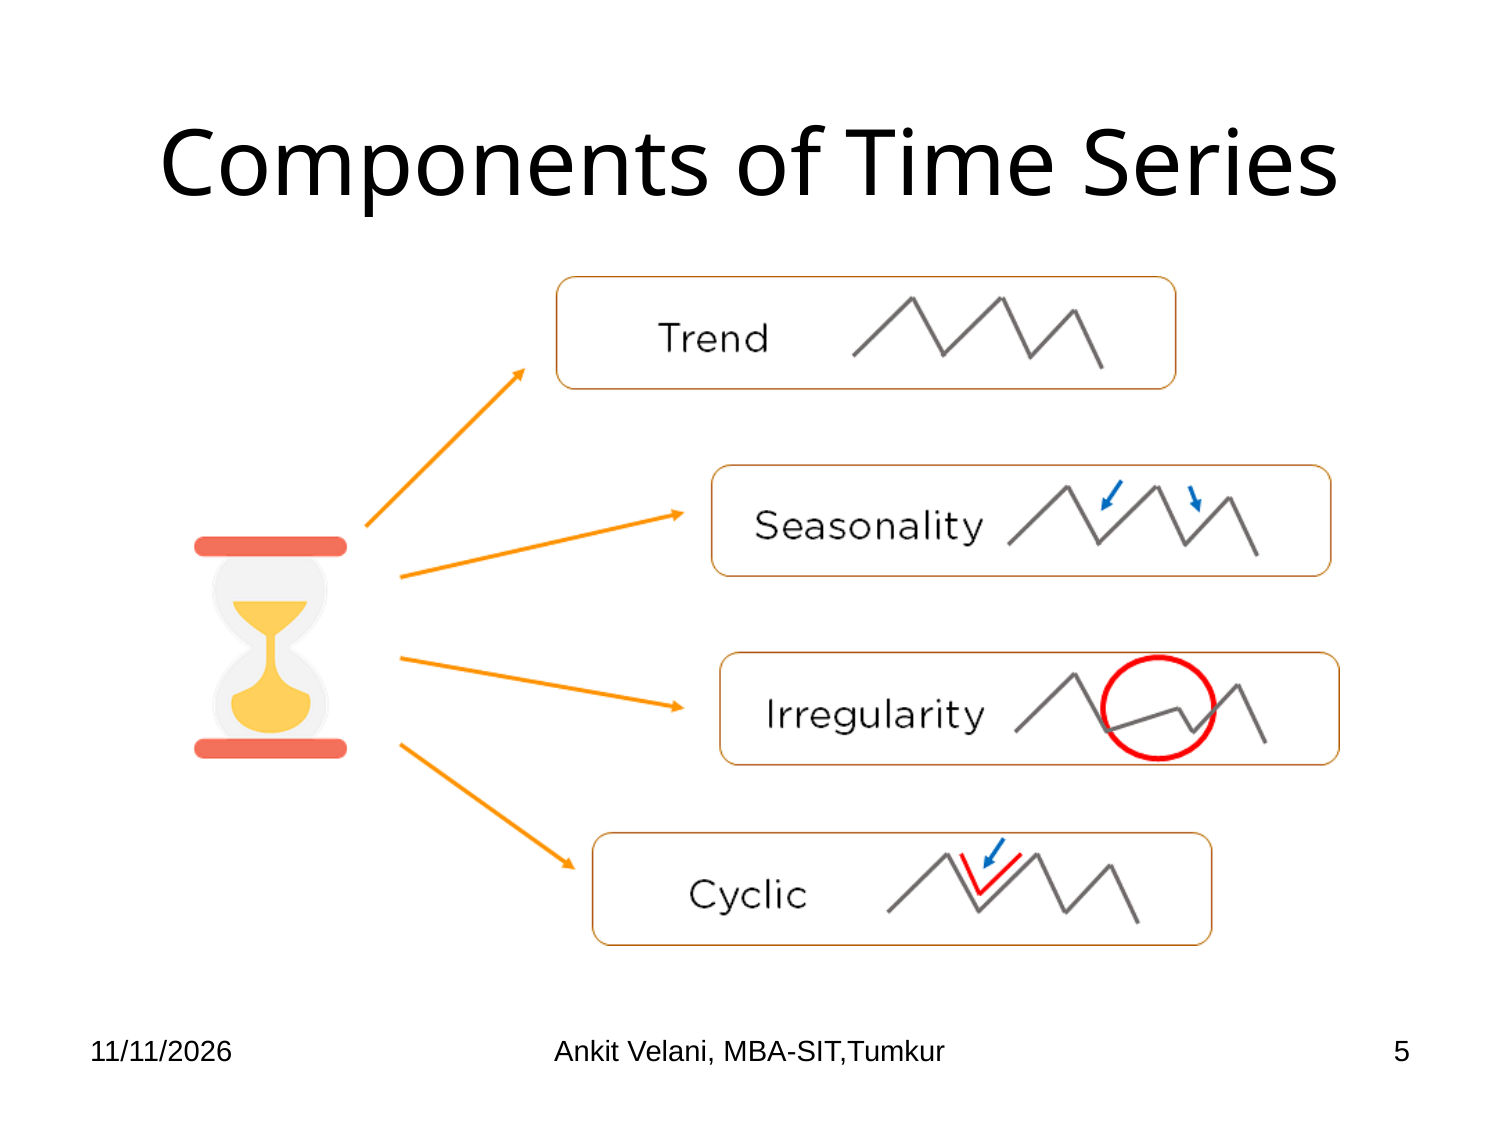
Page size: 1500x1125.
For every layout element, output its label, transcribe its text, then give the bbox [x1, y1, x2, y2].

slide_number 5 [1074, 1024, 1425, 1103]
footer Ankit Velani, MBA-SIT,Tumkur [512, 1024, 988, 1103]
picture [159, 276, 1340, 946]
title Components of Time Series [75, 65, 1425, 253]
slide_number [75, 1024, 425, 1103]
